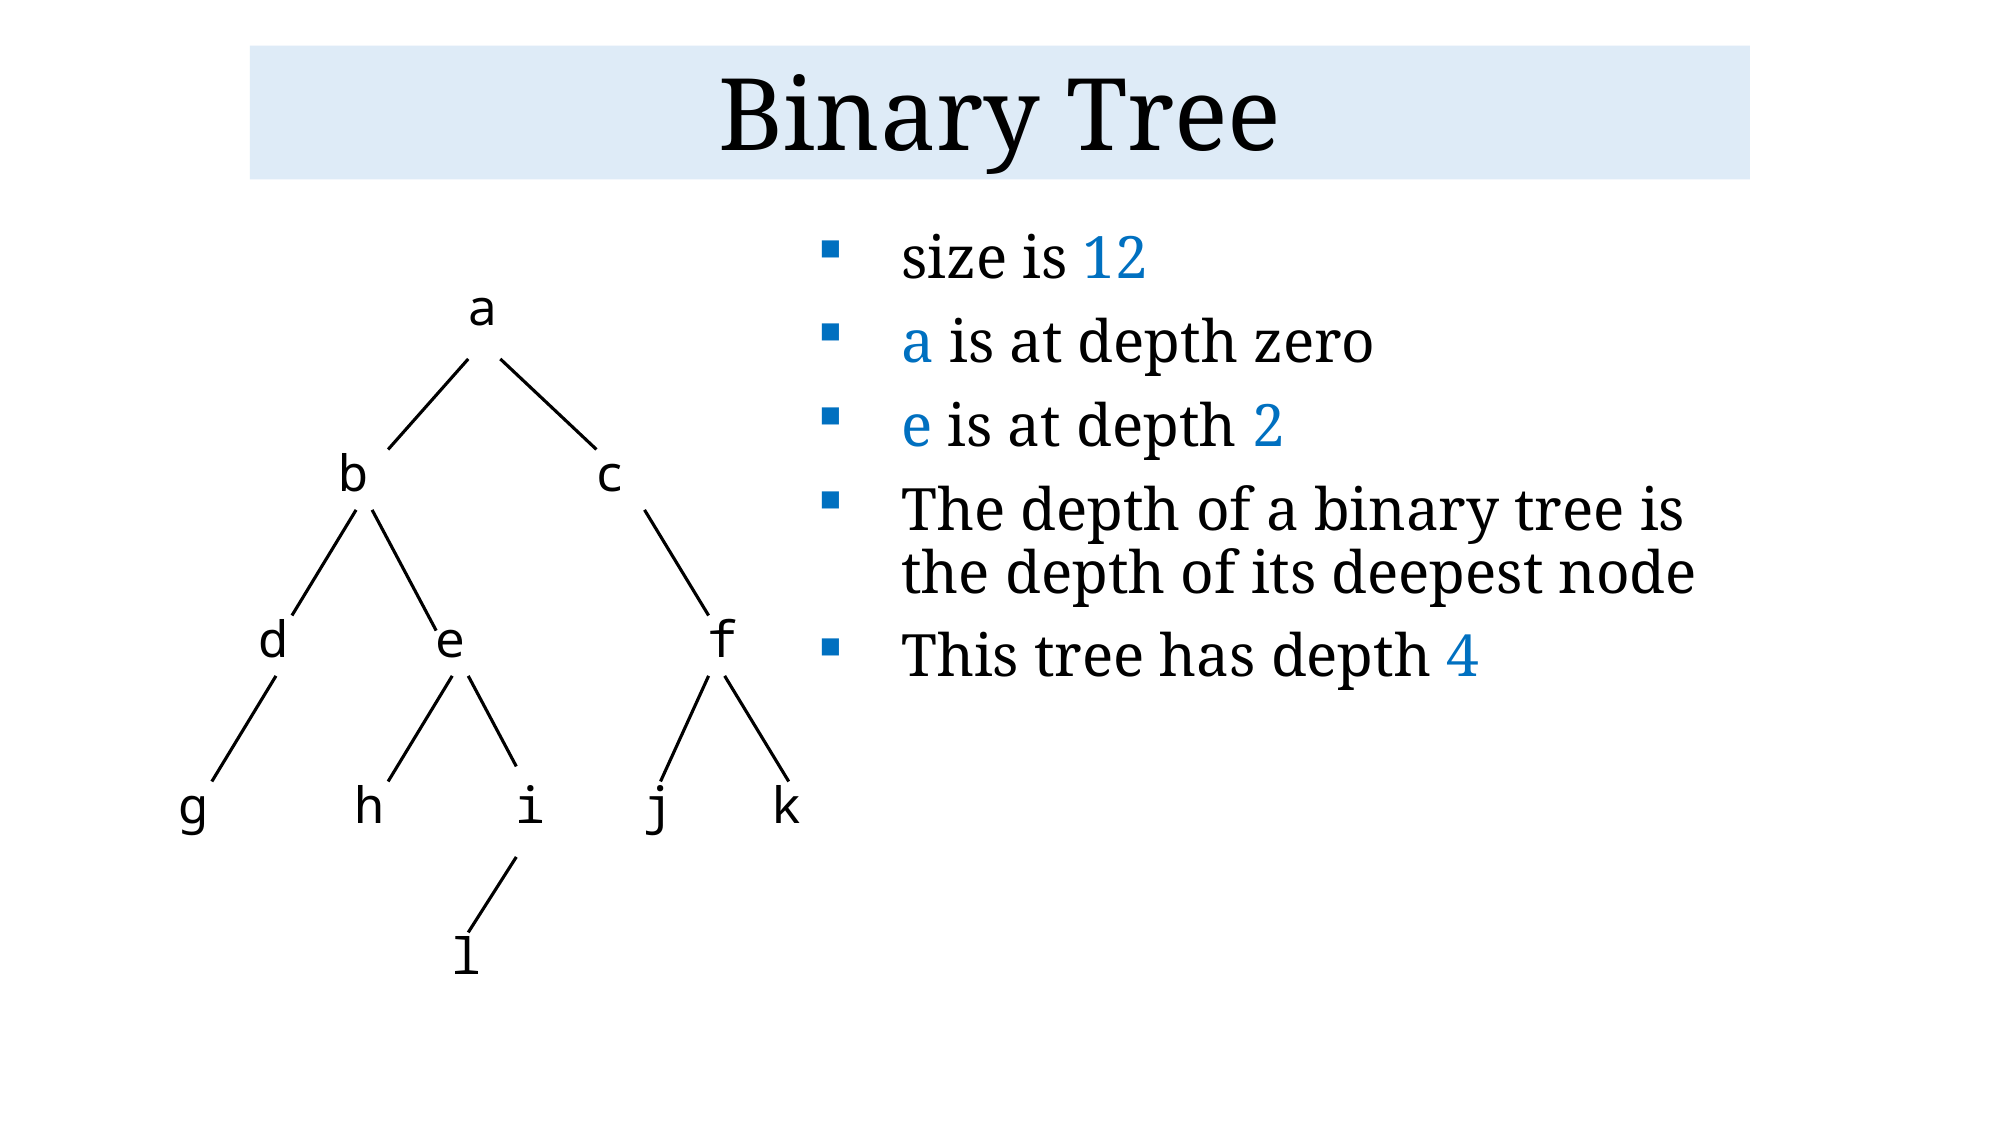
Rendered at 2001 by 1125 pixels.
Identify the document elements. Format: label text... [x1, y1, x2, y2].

subtitle size is 12 a is at depth zero e is at depth 2 The depth of a binary tree is the depth of its deepest node This tree has depth 4 [802, 220, 1750, 944]
title Binary Tree [249, 45, 1750, 180]
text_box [163, 268, 837, 1008]
